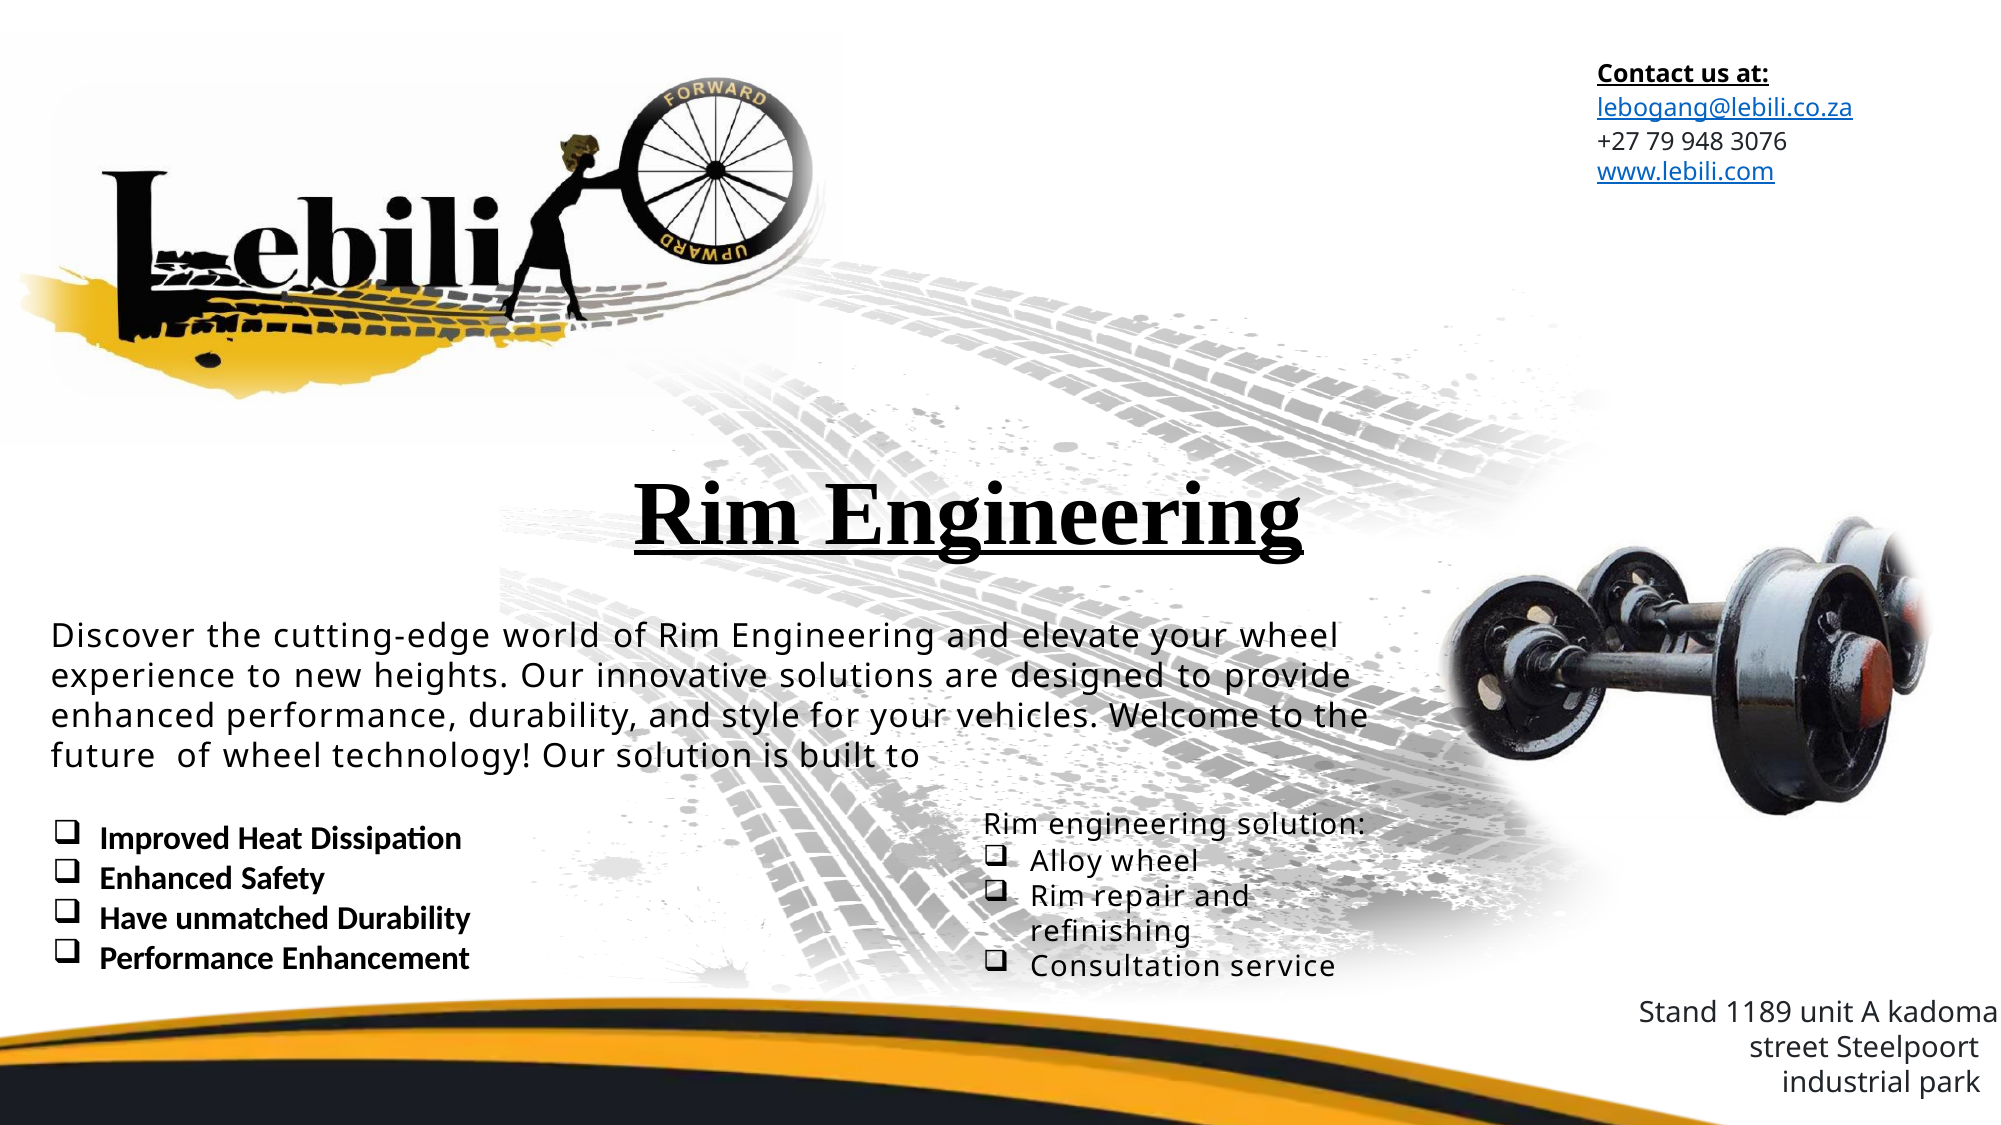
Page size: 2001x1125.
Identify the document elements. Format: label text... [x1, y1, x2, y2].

text_box Contact us at: lebogang@lebili.co.za +27 79 948 3076 www.lebili.com [1582, 50, 2000, 332]
picture [0, 31, 2001, 1125]
text_box Discover the cutting-edge world of Rim Engineering and elevate your wheel experience to new heights. Our innovative solutions are designed to provide enhanced performance, durability, and style for your vehicles. Welcome to the future of wheel technology! Our solution is built to Improved Heat Dissipation Enhanced Safety Have unmatched Durability Performance Enhancement [35, 607, 678, 969]
text_box Rim Engineering [616, 446, 678, 571]
